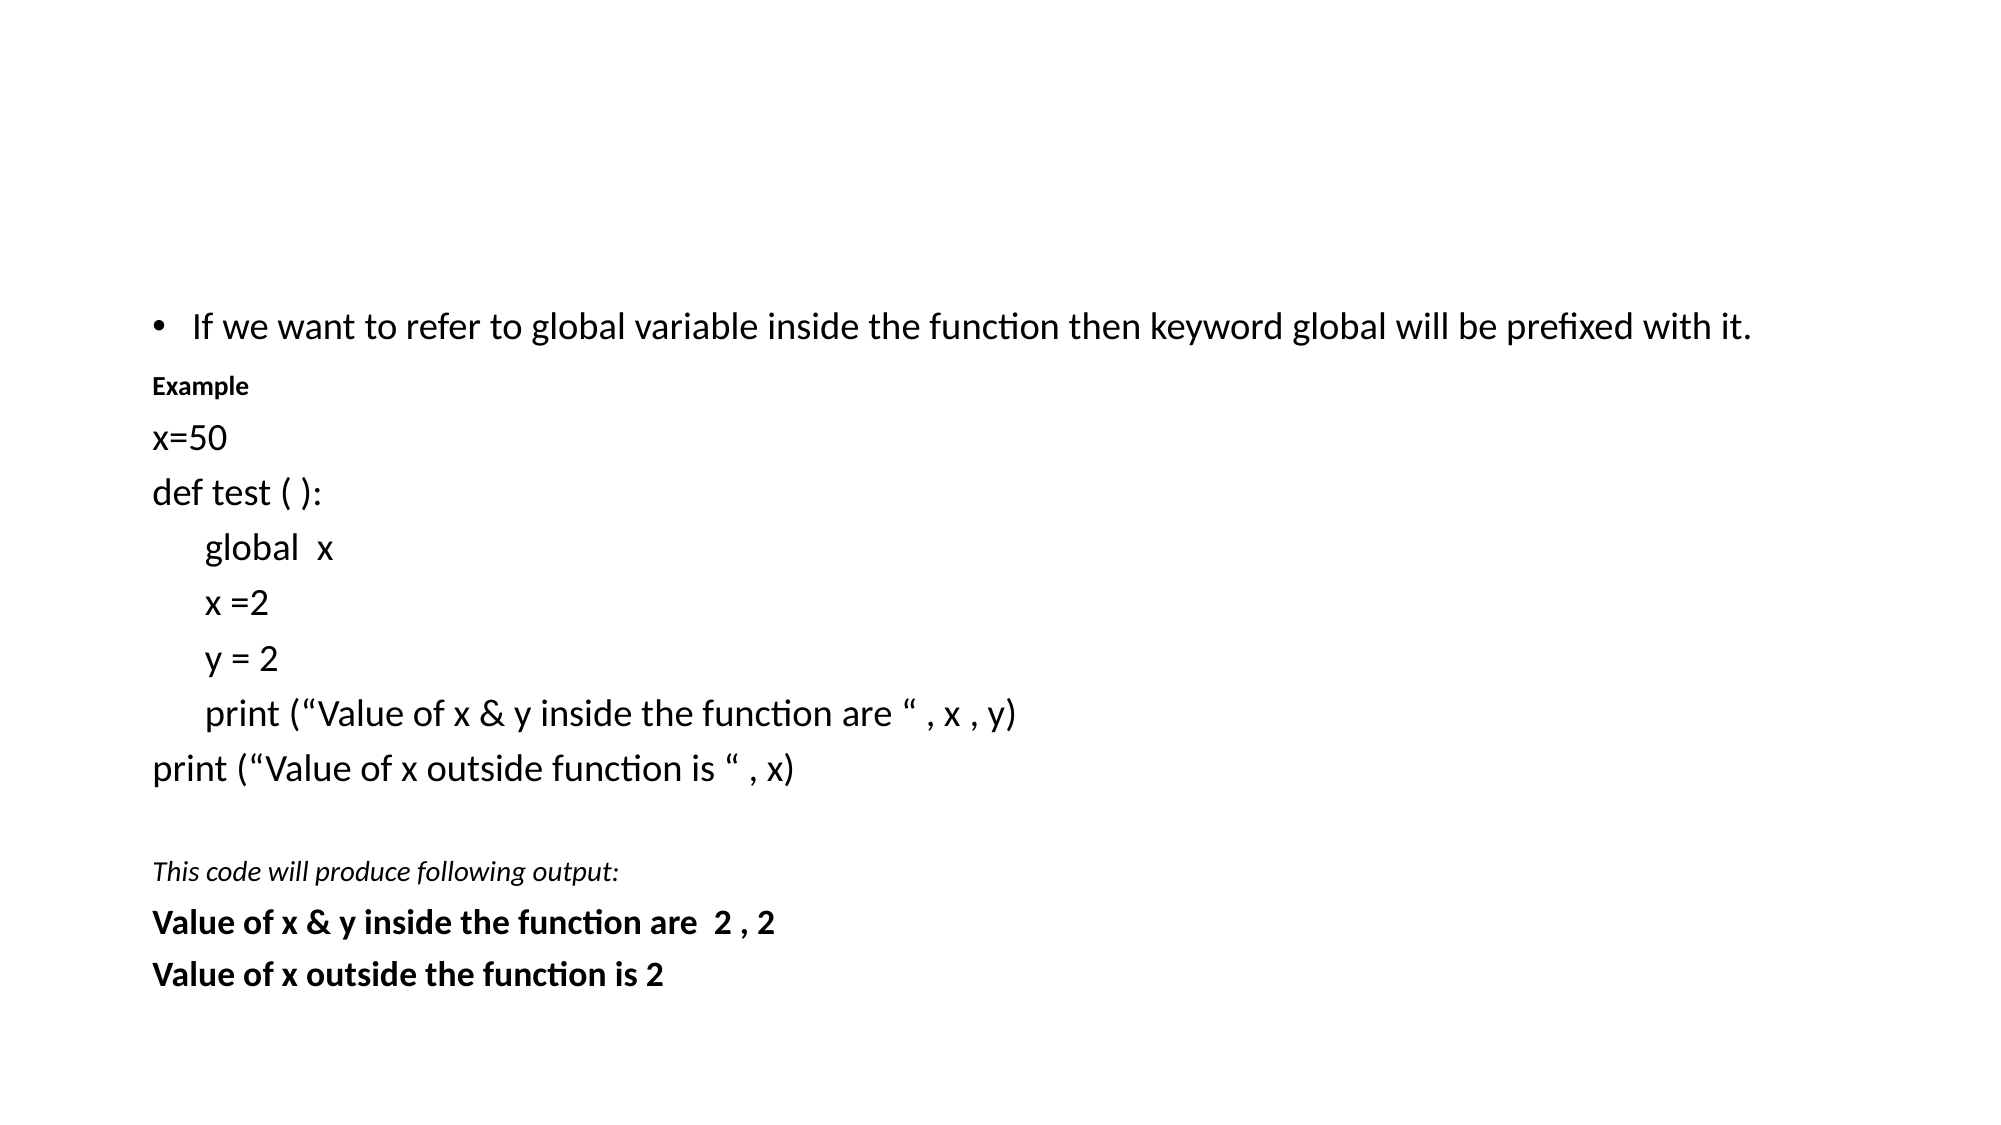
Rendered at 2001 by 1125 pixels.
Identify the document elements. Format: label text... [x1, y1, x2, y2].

list If we want to refer to global variable inside the function then keyword global will be prefixed with it. Example x=50 def test ( ): global x x =2 y = 2 print (“Value of x & y inside the function are “ , x , y) print (“Value of x outside function is “ , x) This code will produce following output: Value of x & y inside the function are 2 , 2 Value of x outside the function is 2 [137, 299, 1863, 1014]
